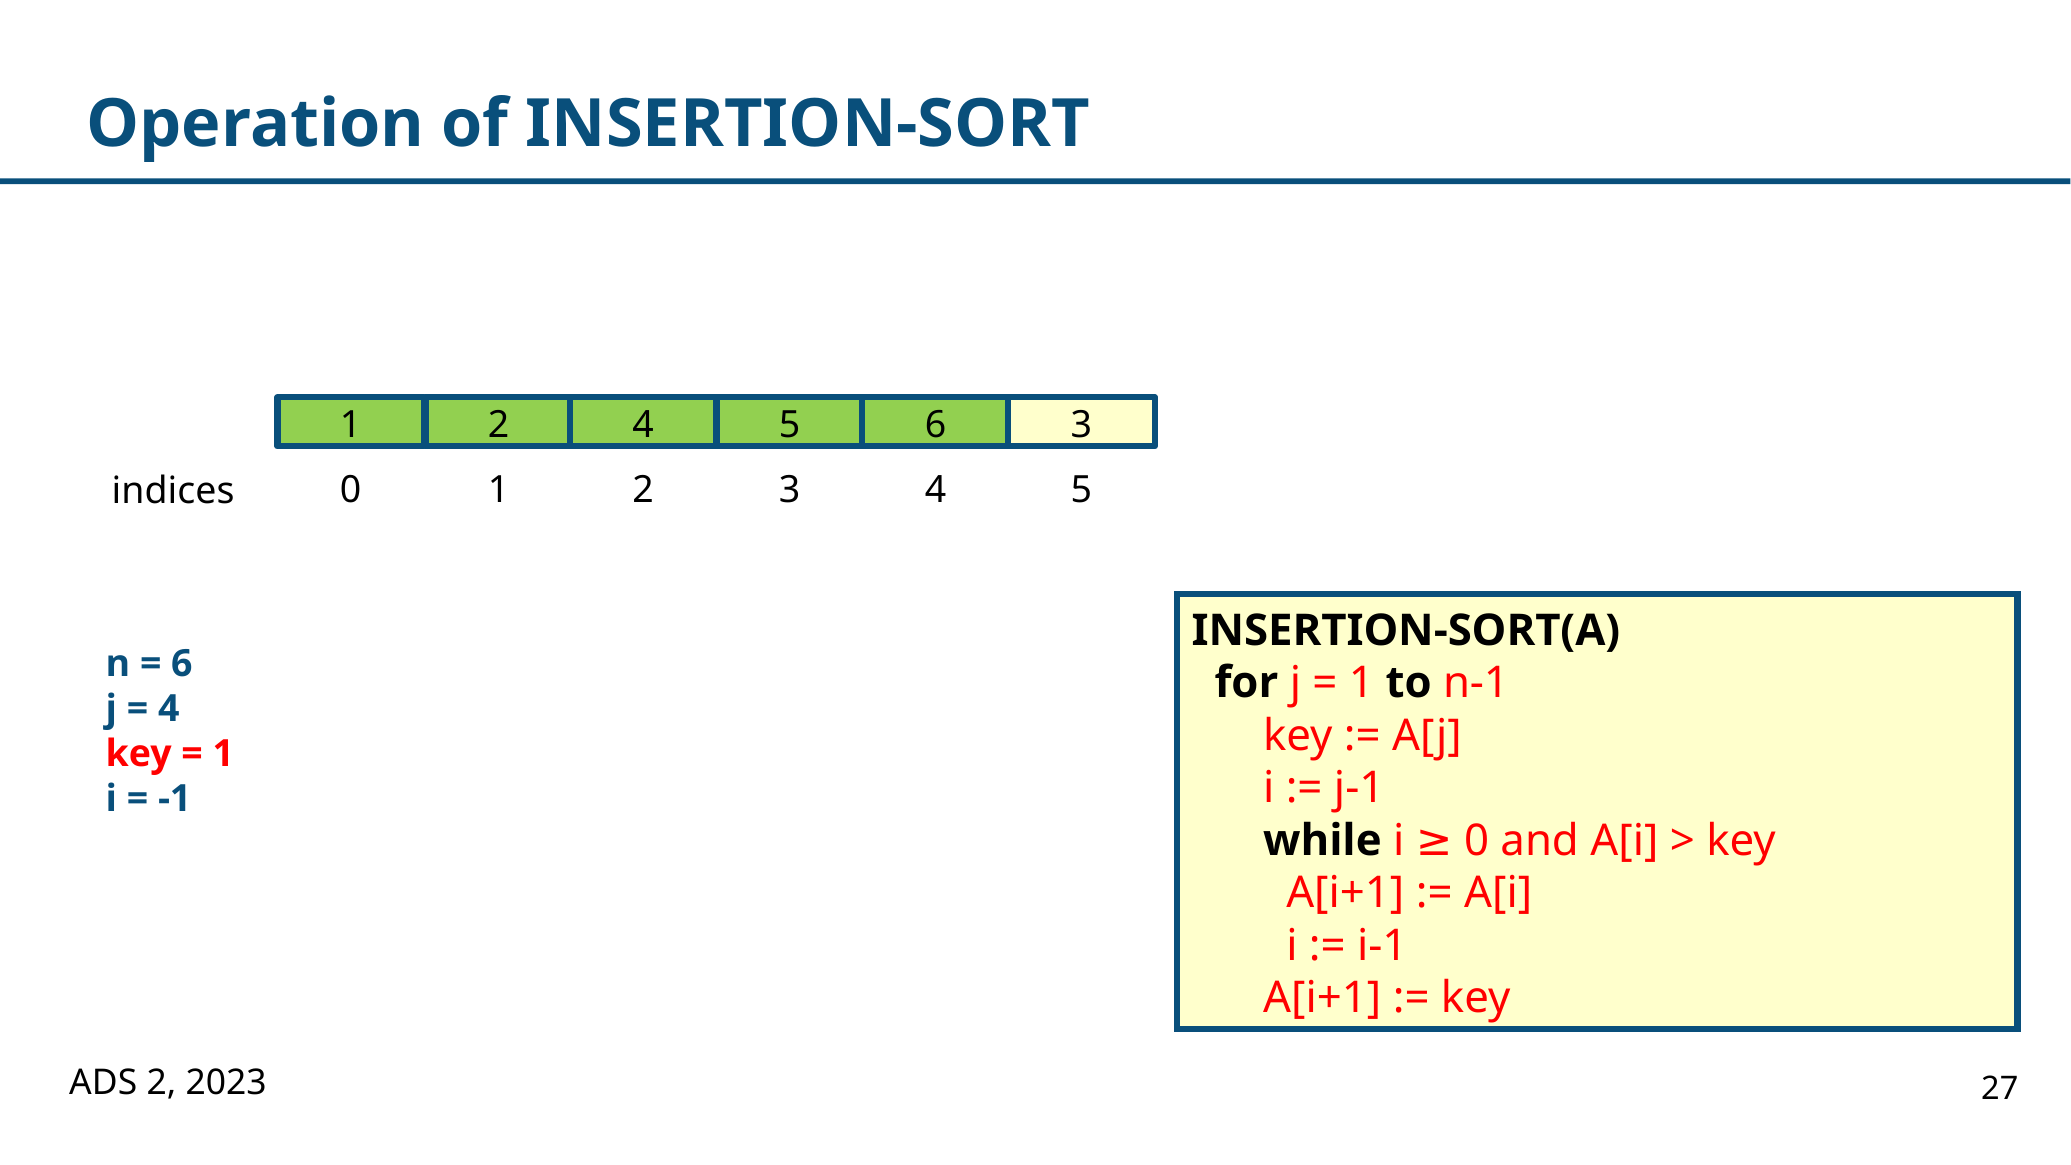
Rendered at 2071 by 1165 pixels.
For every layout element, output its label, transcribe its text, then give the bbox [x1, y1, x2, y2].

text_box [90, 397, 1231, 523]
text_box n = 6 j = 4 key = 1 i = -1 [90, 631, 305, 961]
footer ADS 2, 2023 [53, 1058, 1363, 1139]
title Operation of INSERTION-SORT [86, 51, 1853, 186]
slide_number 27 [1701, 1058, 2037, 1140]
text_box INSERTION-SORT(A) for j = 1 to n-1 key := A[j] i := j-1 while i ≥ 0 and A[i] > key A[i+1] := A[i] i := i-1 A[i+1] := key [1176, 594, 2018, 1029]
